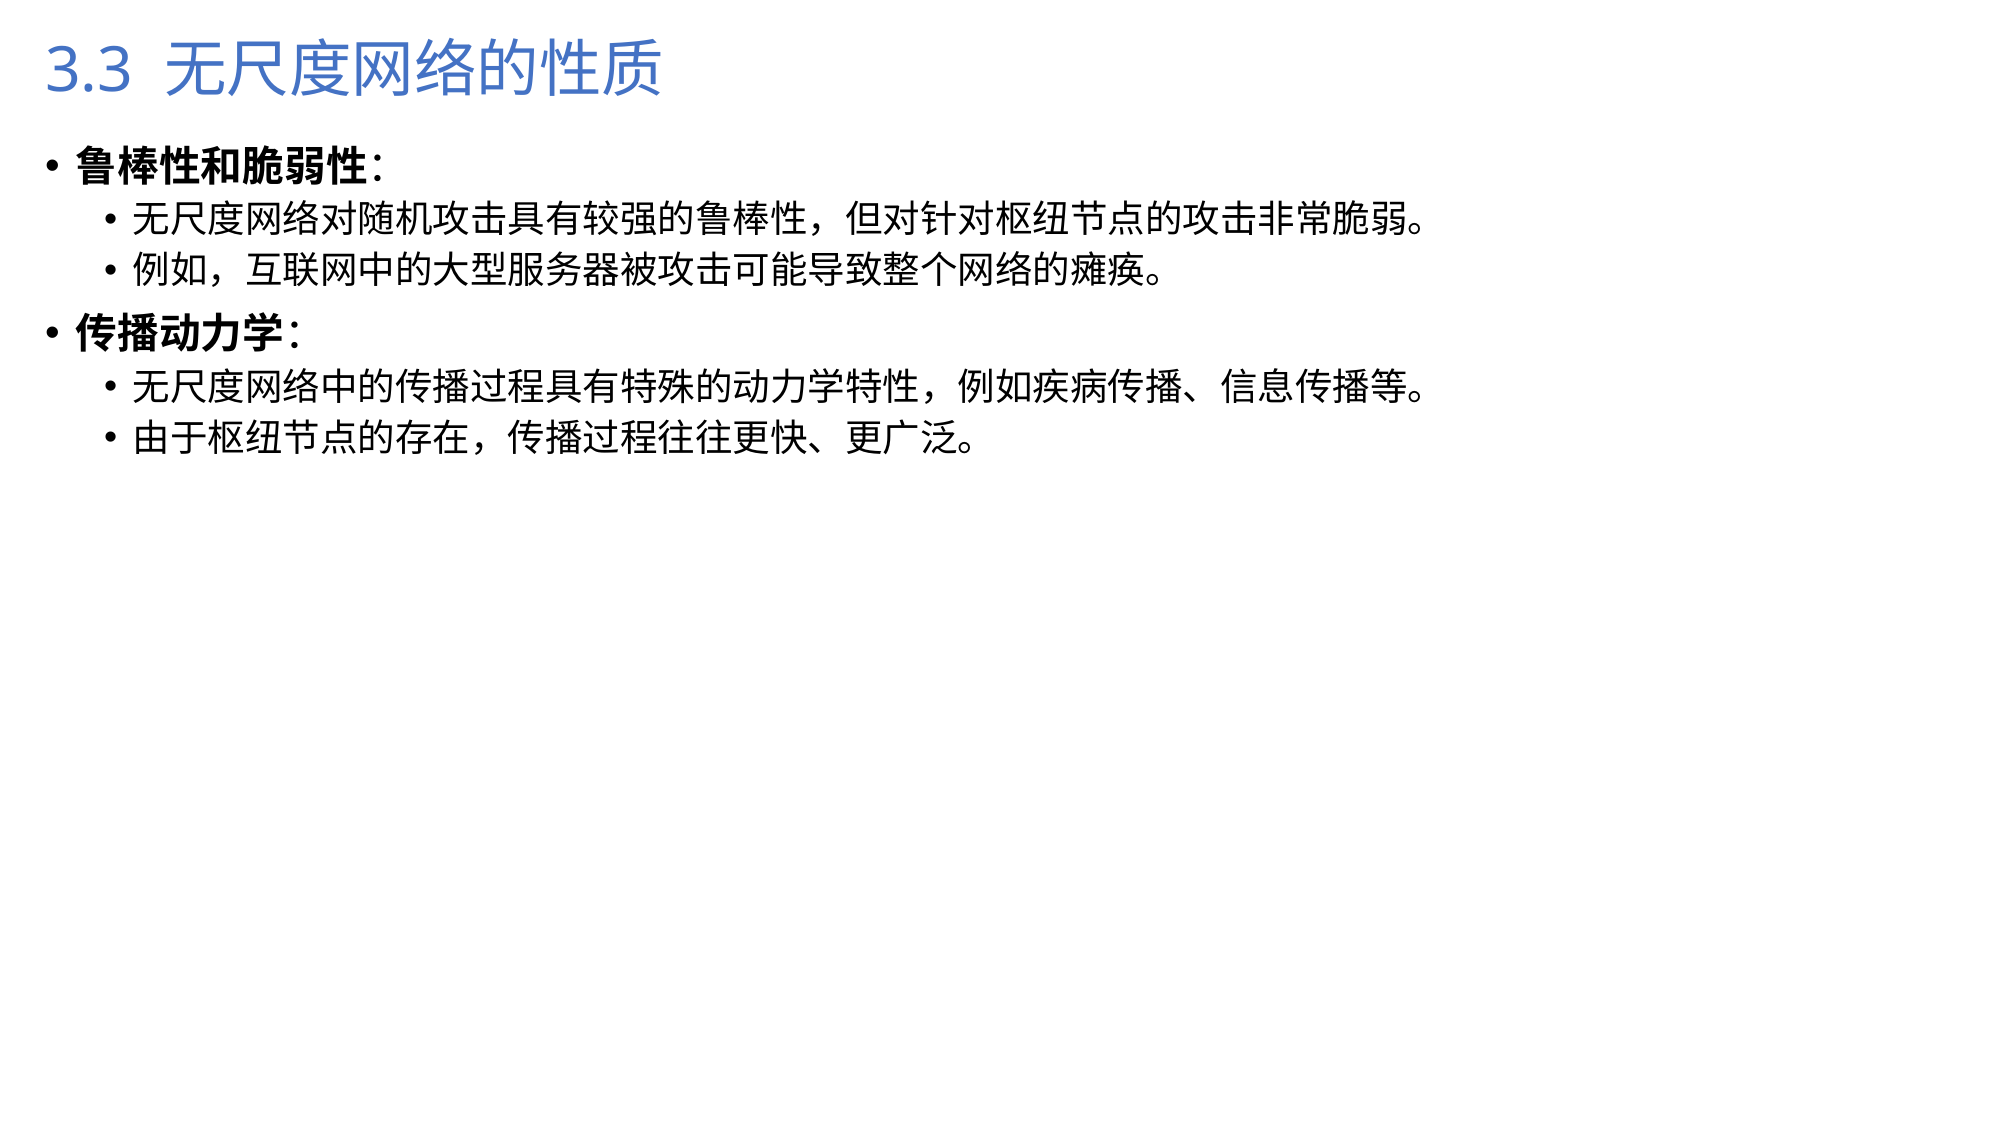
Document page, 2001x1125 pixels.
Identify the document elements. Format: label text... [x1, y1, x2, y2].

list 鲁棒性和脆弱性： 无尺度网络对随机攻击具有较强的鲁棒性，但对针对枢纽节点的攻击非常脆弱。 例如，互联网中的大型服务器被攻击可能导致整个网络的瘫痪。 传播动力学： 无尺度网络中的传播过程具有特殊的动力学特性，例如疾病传播、信息传播等。 由于枢纽节点的存在，传播过程往往更快、更广泛。 [30, 137, 1970, 1065]
title 3.3 无尺度网络的性质 [30, 29, 1970, 93]
